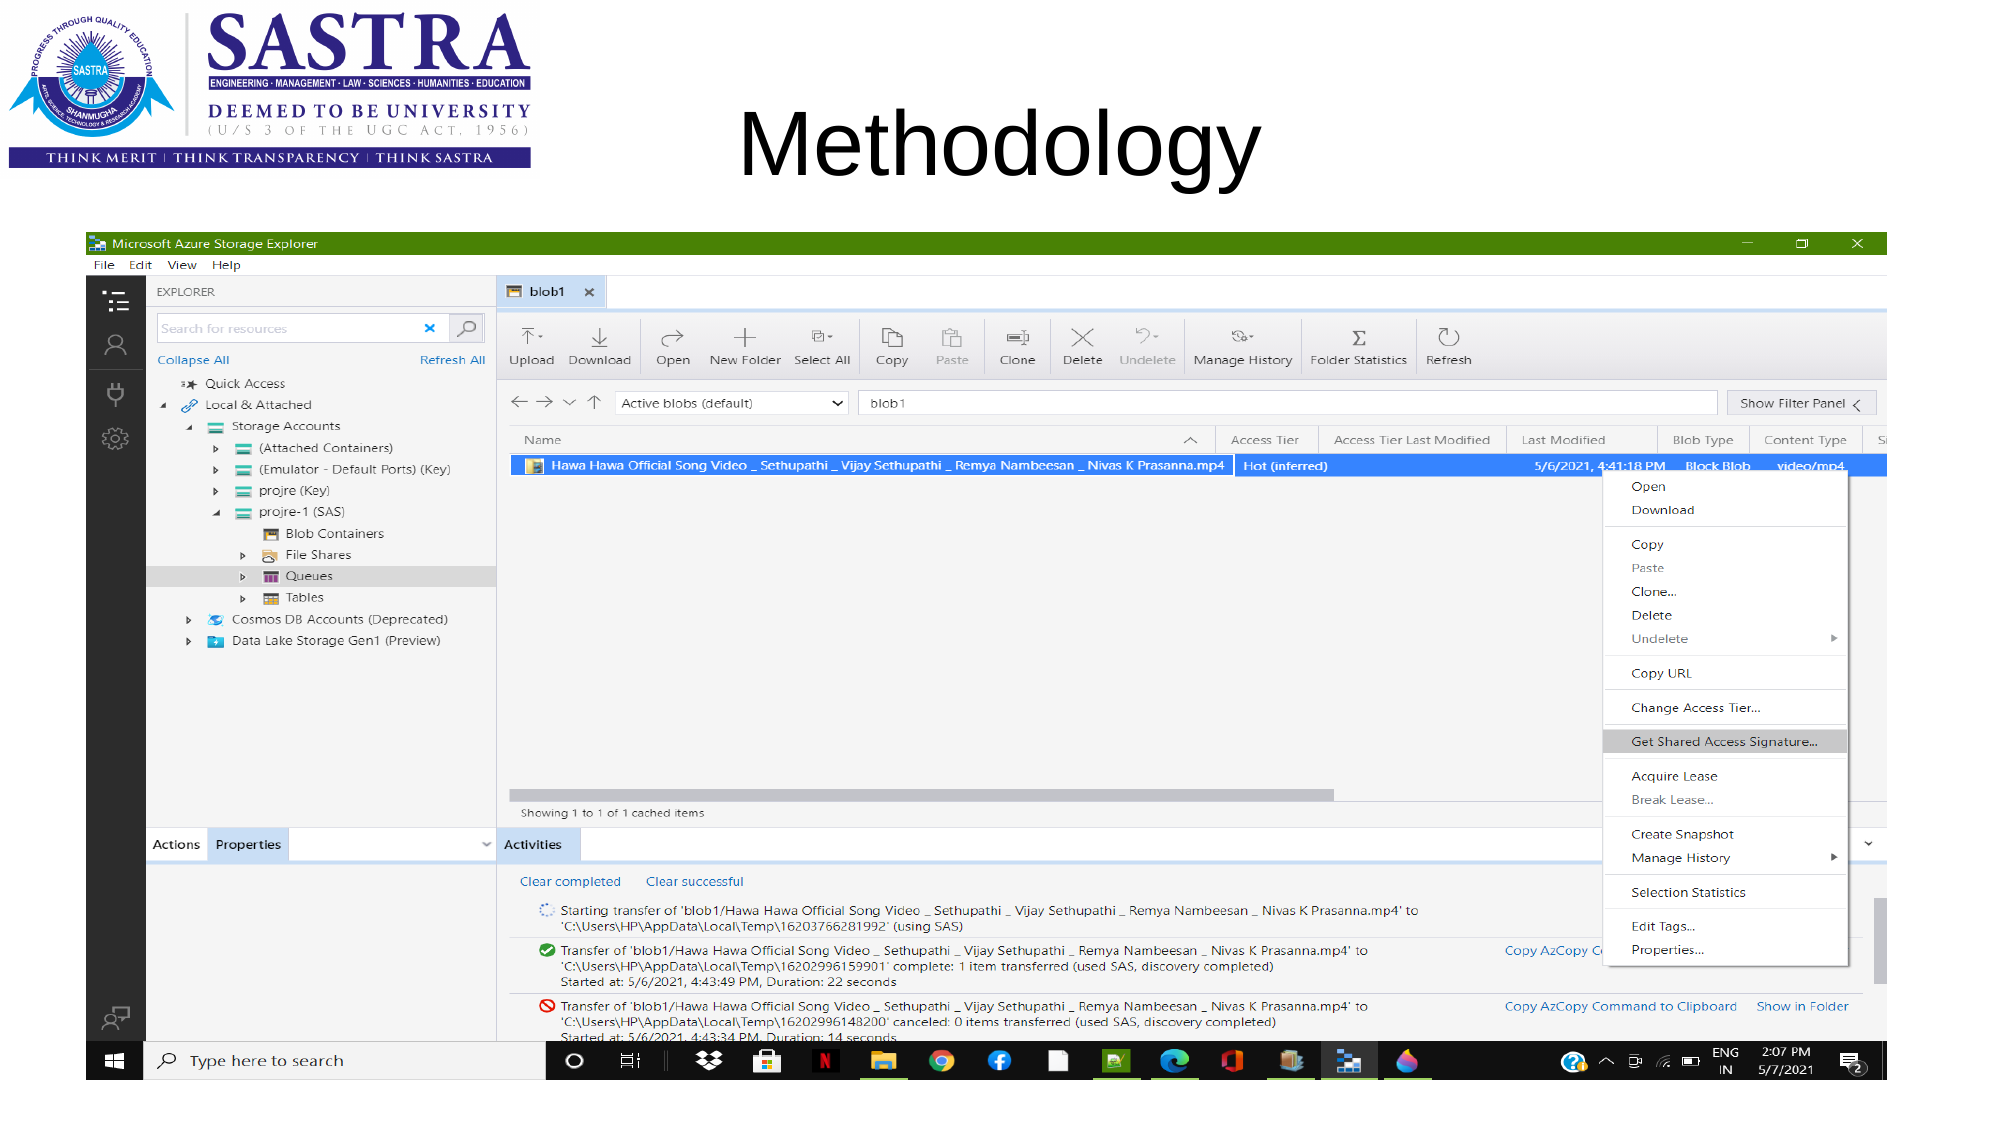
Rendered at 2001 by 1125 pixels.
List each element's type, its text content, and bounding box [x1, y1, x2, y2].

title Methodology [99, 44, 1901, 233]
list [0, 0, 540, 179]
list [86, 232, 1887, 1080]
